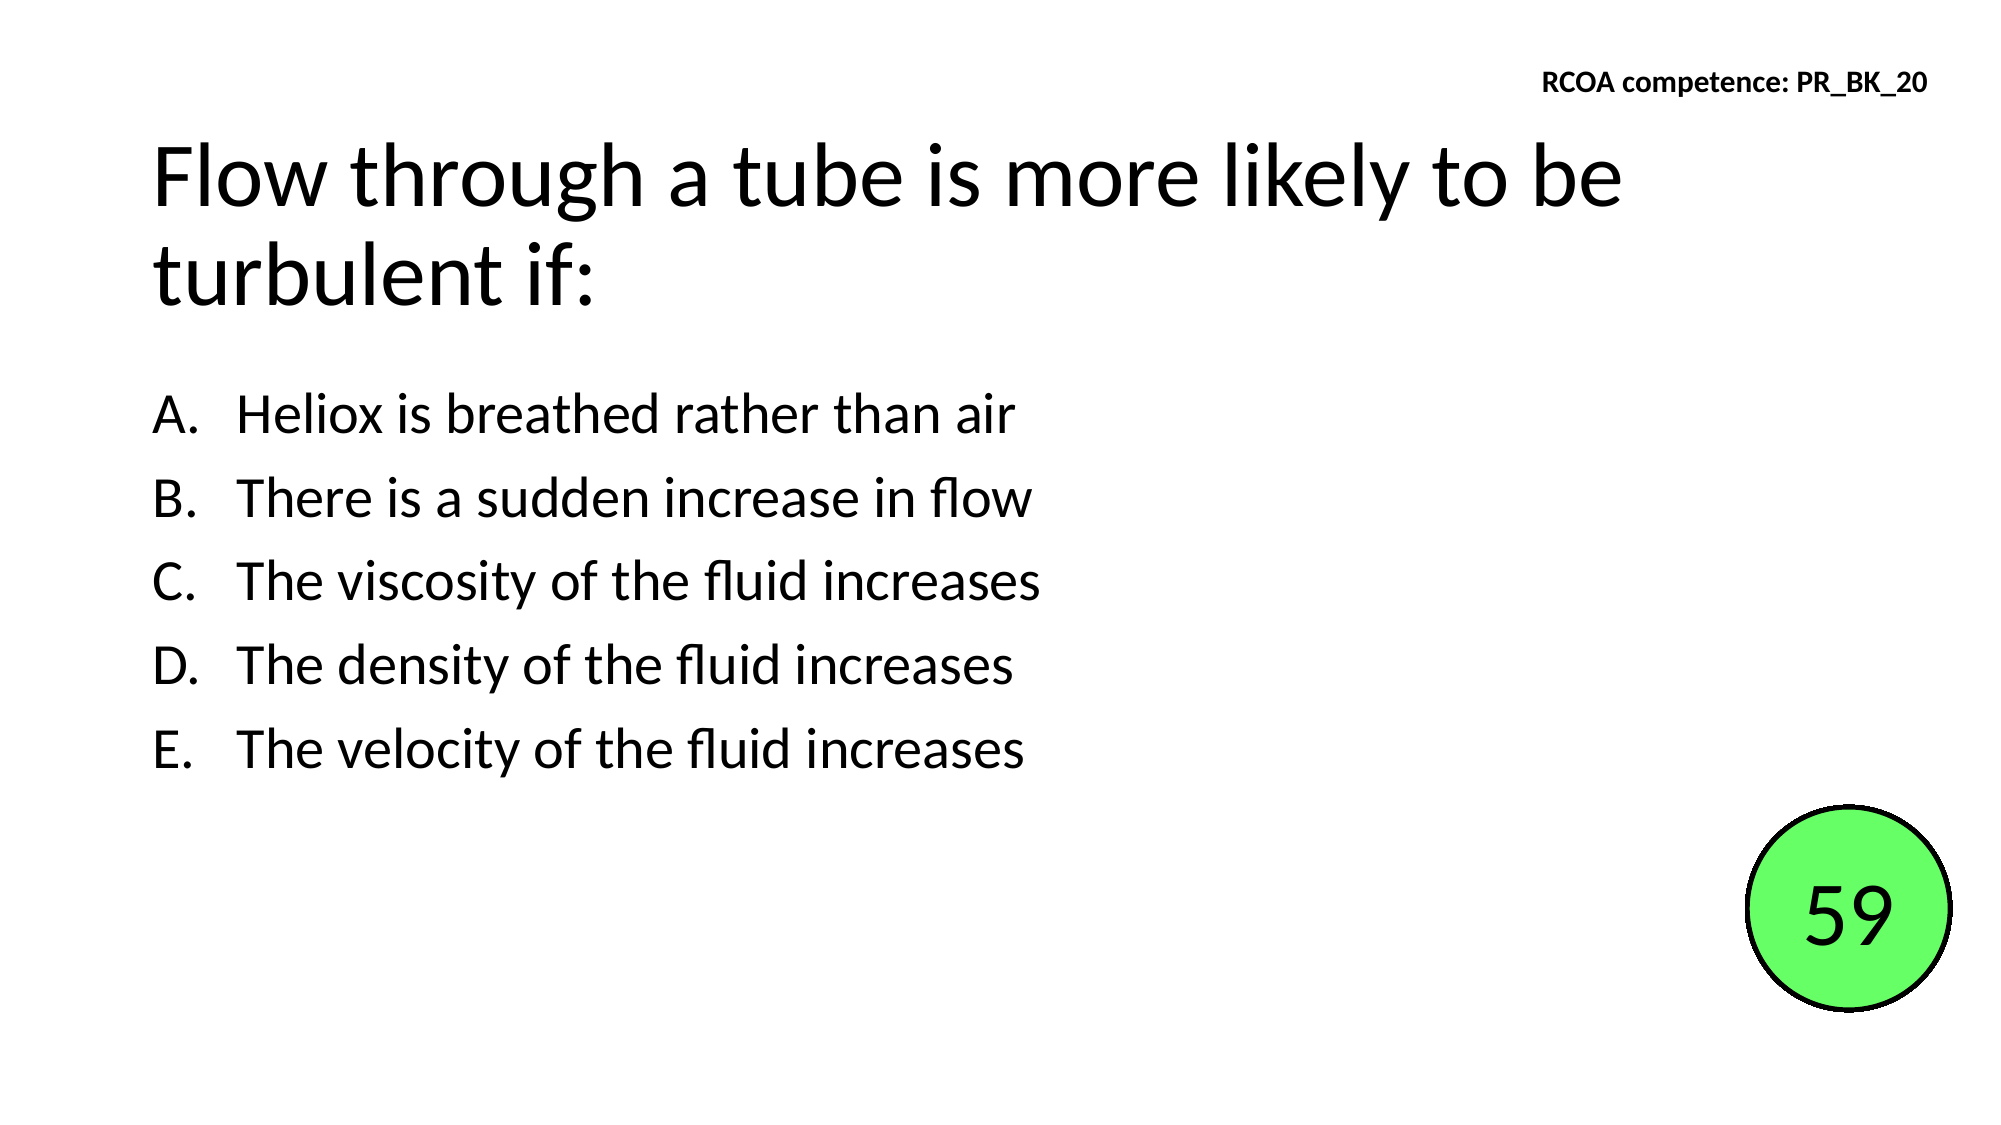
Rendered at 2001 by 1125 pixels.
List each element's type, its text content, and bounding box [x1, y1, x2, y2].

list Heliox is breathed rather than air There is a sudden increase in flow The viscosity of the fluid increases The density of the fluid increases The velocity of the fluid increases [137, 375, 1863, 1090]
text_box 59 [1747, 807, 1951, 1010]
text_box RCOA competence: PR_BK_20 [1327, 53, 1950, 106]
title Flow through a tube is more likely to be turbulent if: [137, 117, 1863, 335]
